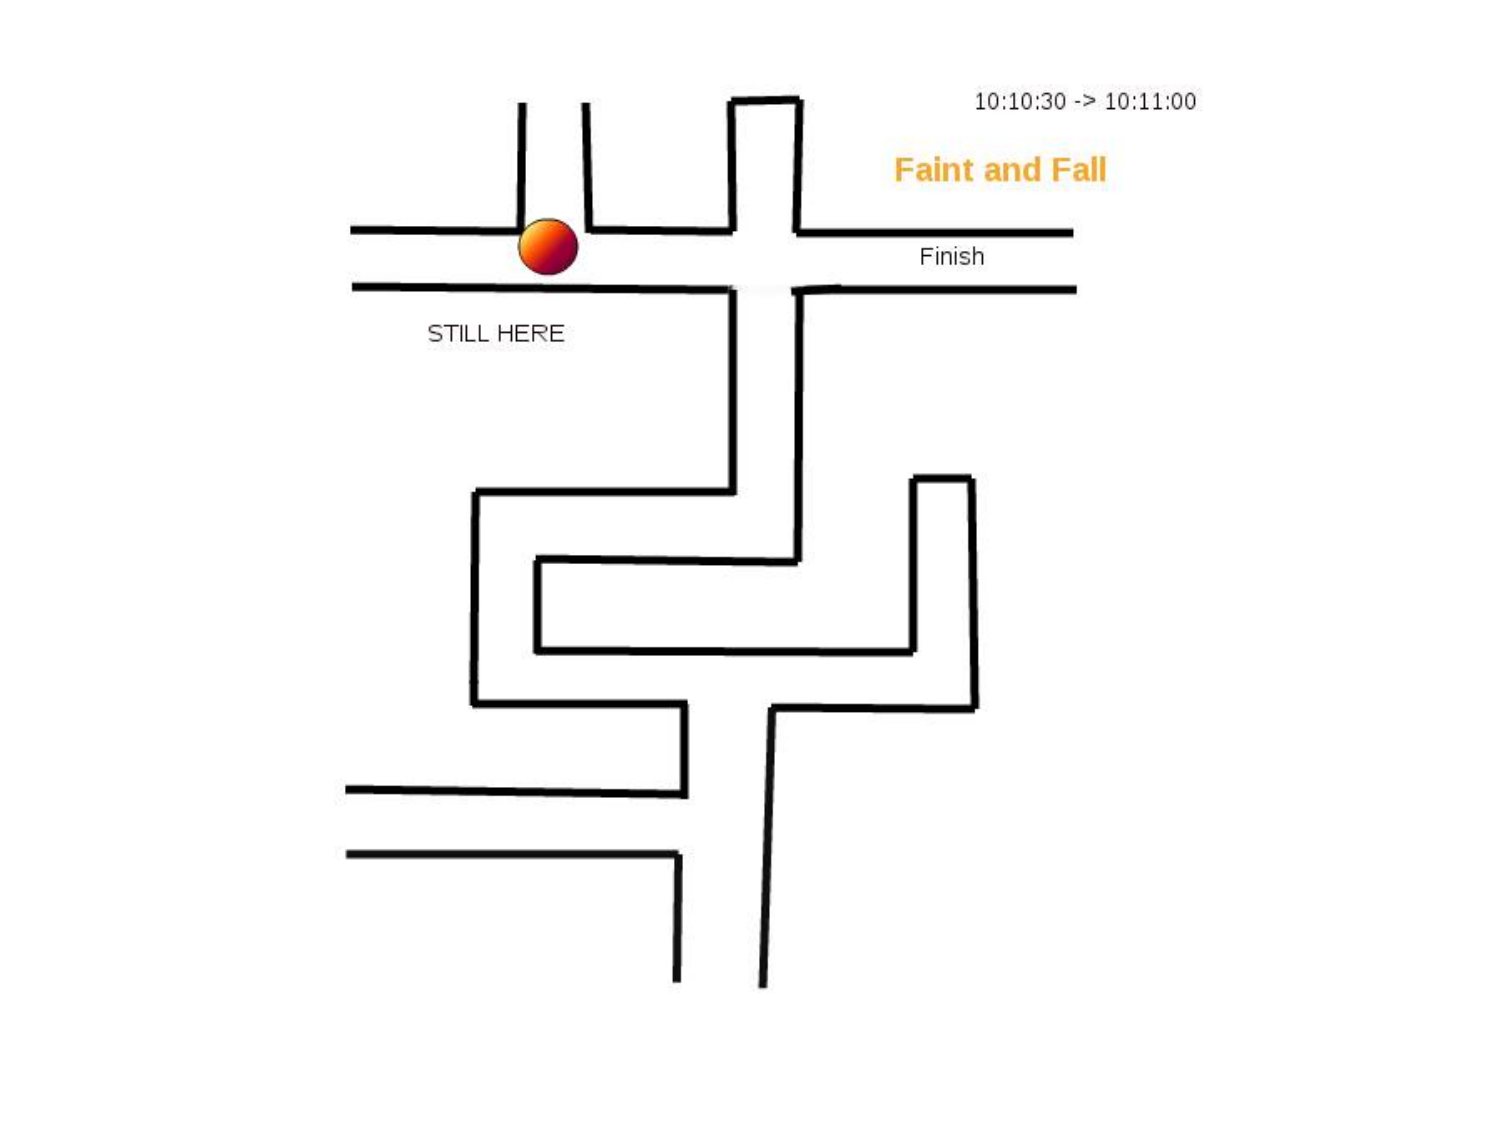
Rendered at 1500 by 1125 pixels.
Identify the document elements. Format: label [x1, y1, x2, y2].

picture [187, 58, 1357, 1061]
